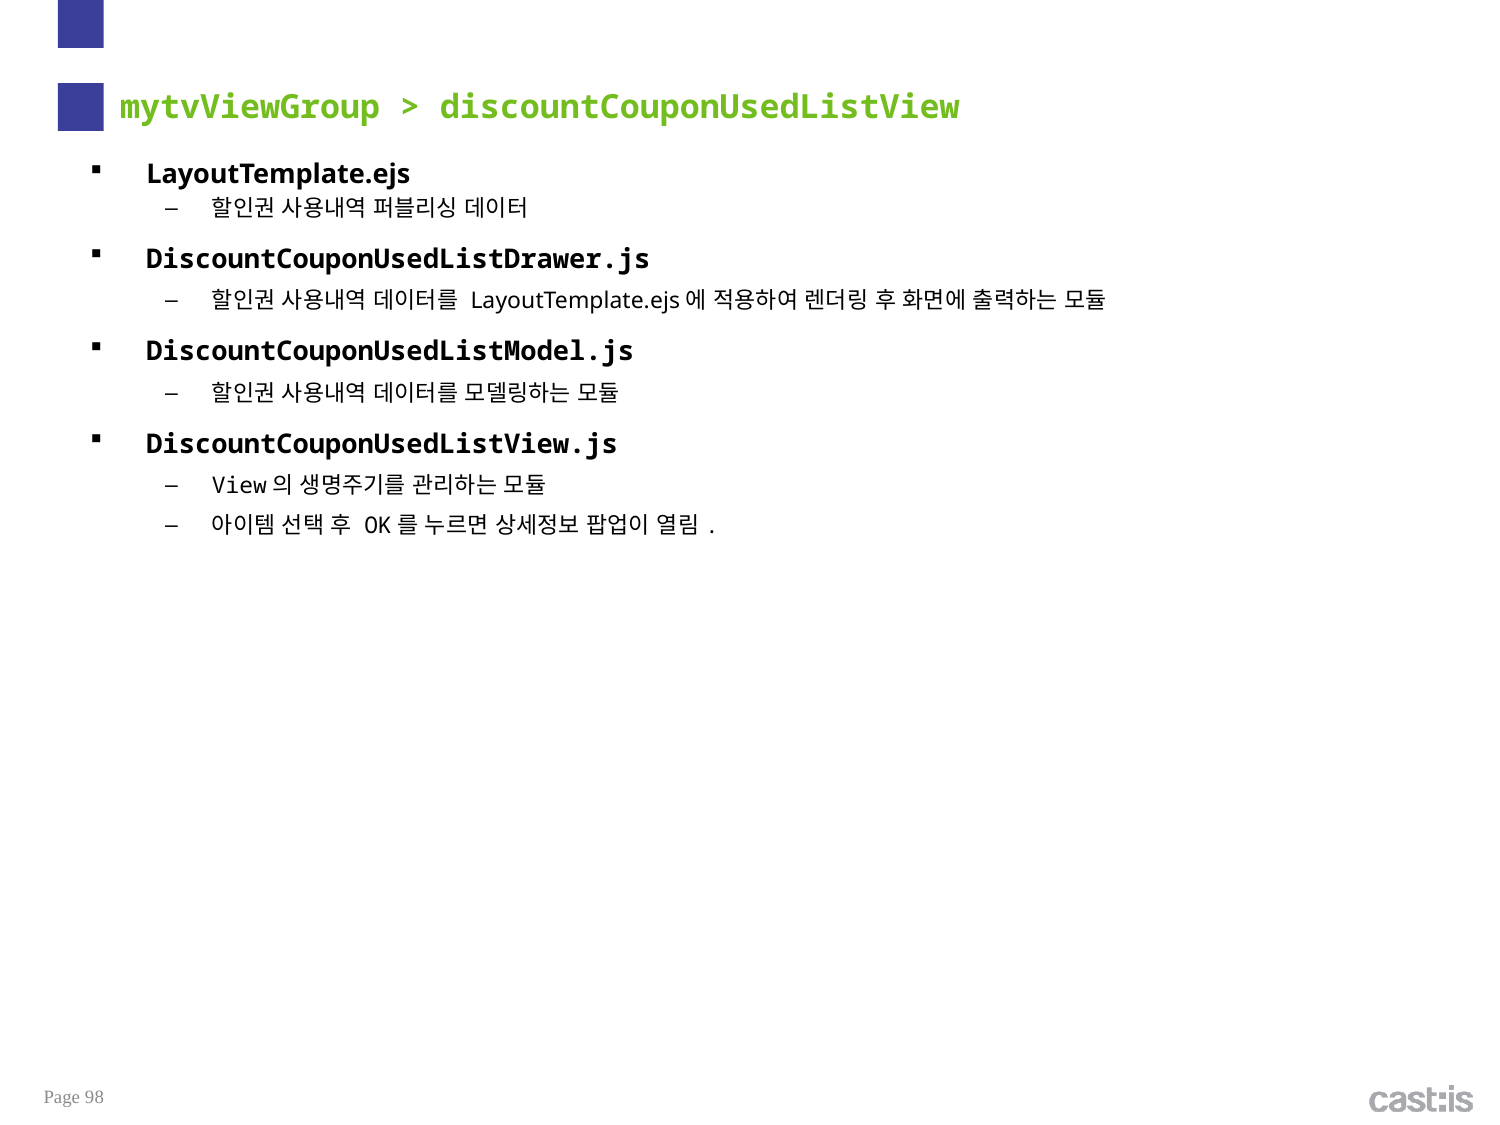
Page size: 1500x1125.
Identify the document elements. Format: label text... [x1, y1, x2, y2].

slide_number Page 98 [28, 1076, 147, 1117]
title mytvViewGroup > discountCouponUsedListView [105, 70, 1427, 140]
list LayoutTemplate.ejs 할인권 사용내역 퍼블리싱 데이터 DiscountCouponUsedListDrawer.js 할인권 사용내역 데이터를 LayoutTemplate.ejs에 적용하여 렌더링 후 화면에 출력하는 모듈 DiscountCouponUsedListModel.js 할인권 사용내역 데이터를 모델링하는 모듈 DiscountCouponUsedListView.js View의 생명주기를 관리하는 모듈 아이템 선택 후 OK를 누르면 상세정보 팝업이 열림. [75, 149, 1425, 1059]
picture [1369, 1085, 1473, 1112]
